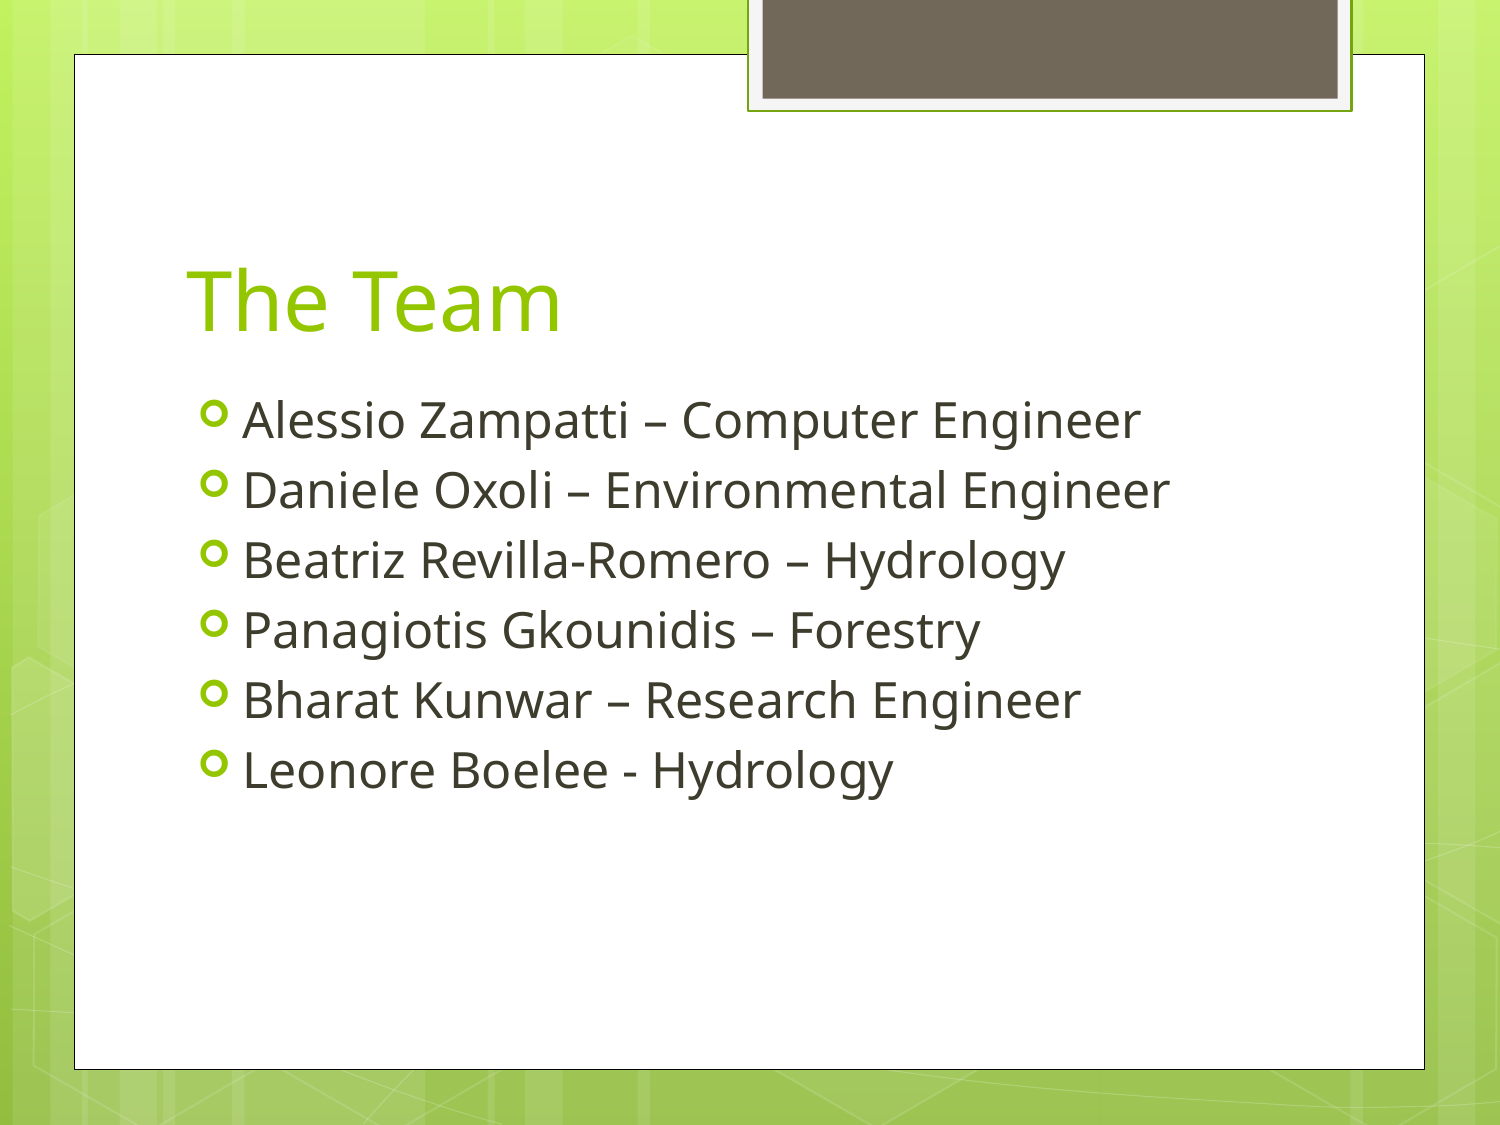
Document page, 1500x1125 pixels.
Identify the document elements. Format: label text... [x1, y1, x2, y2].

title The Team [171, 168, 1324, 357]
list Alessio Zampatti – Computer Engineer Daniele Oxoli – Environmental Engineer Beatriz Revilla-Romero – Hydrology Panagiotis Gkounidis – Forestry Bharat Kunwar – Research Engineer Leonore Boelee - Hydrology [171, 381, 1283, 957]
